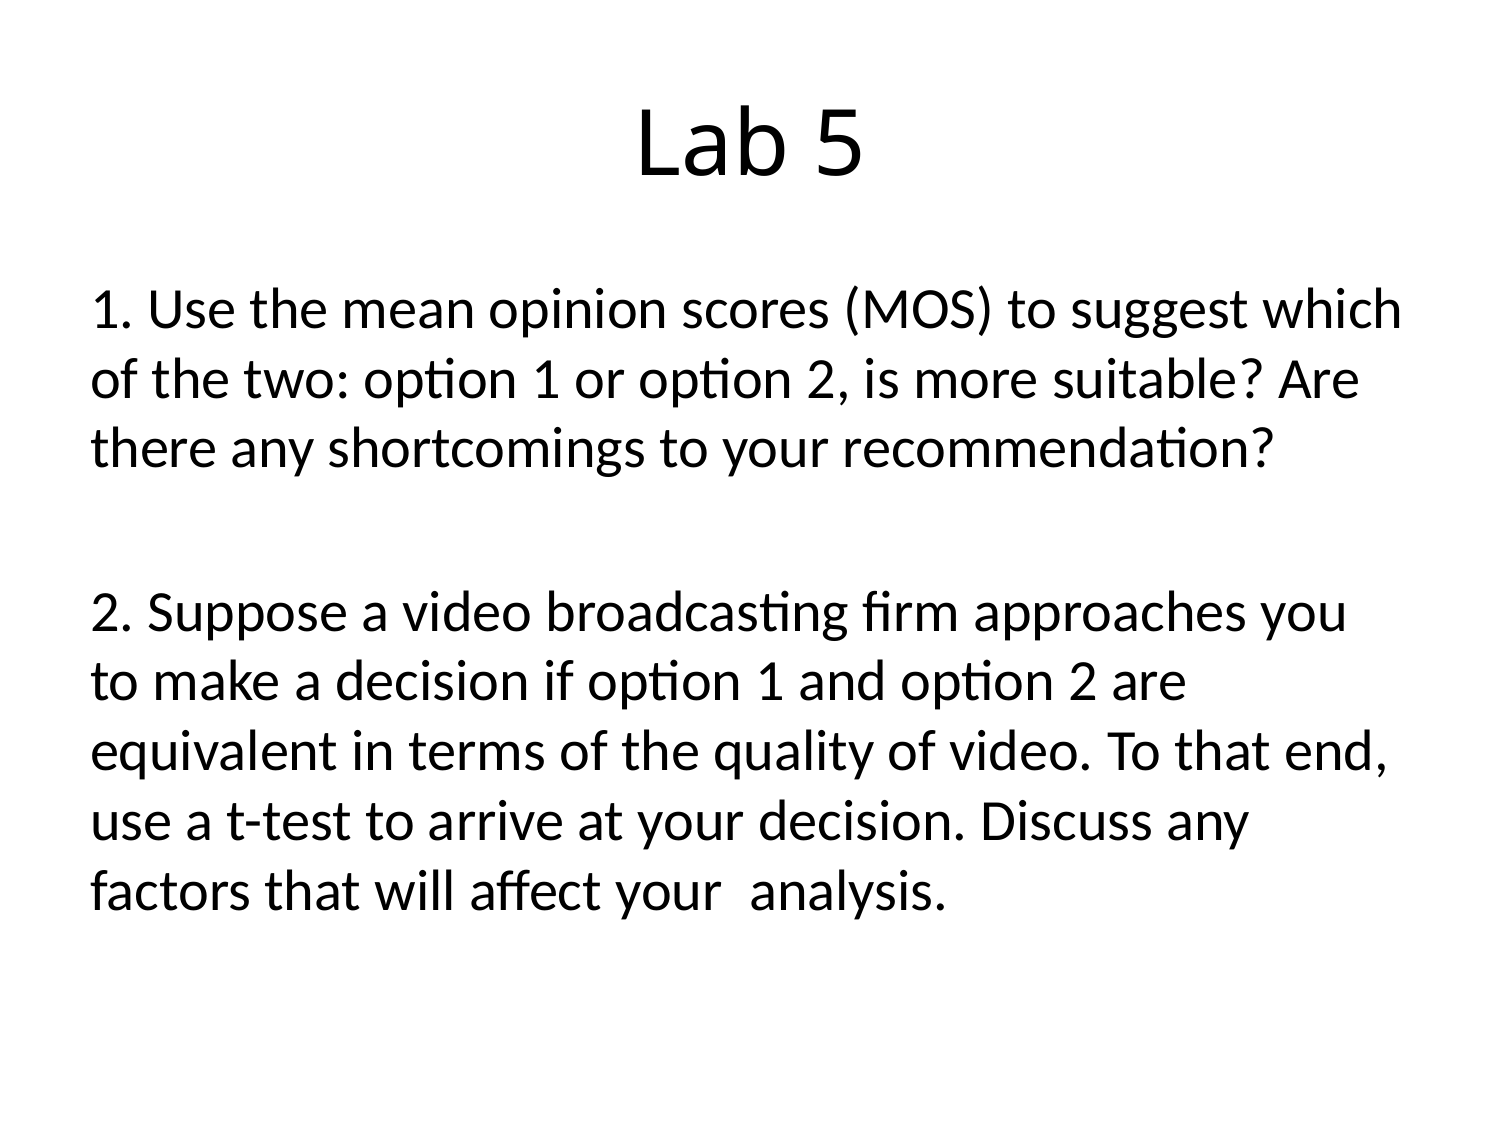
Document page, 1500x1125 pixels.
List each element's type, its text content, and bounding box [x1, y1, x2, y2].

title Lab 5 [75, 45, 1425, 233]
list 1. Use the mean opinion scores (MOS) to suggest which of the two: option 1 or option 2, is more suitable? Are there any shortcomings to your recommendation? 2. Suppose a video broadcasting firm approaches you to make a decision if option 1 and option 2 are equivalent in terms of the quality of video. To that end, use a t-test to arrive at your decision. Discuss any factors that will affect your analysis. [75, 262, 1425, 1005]
